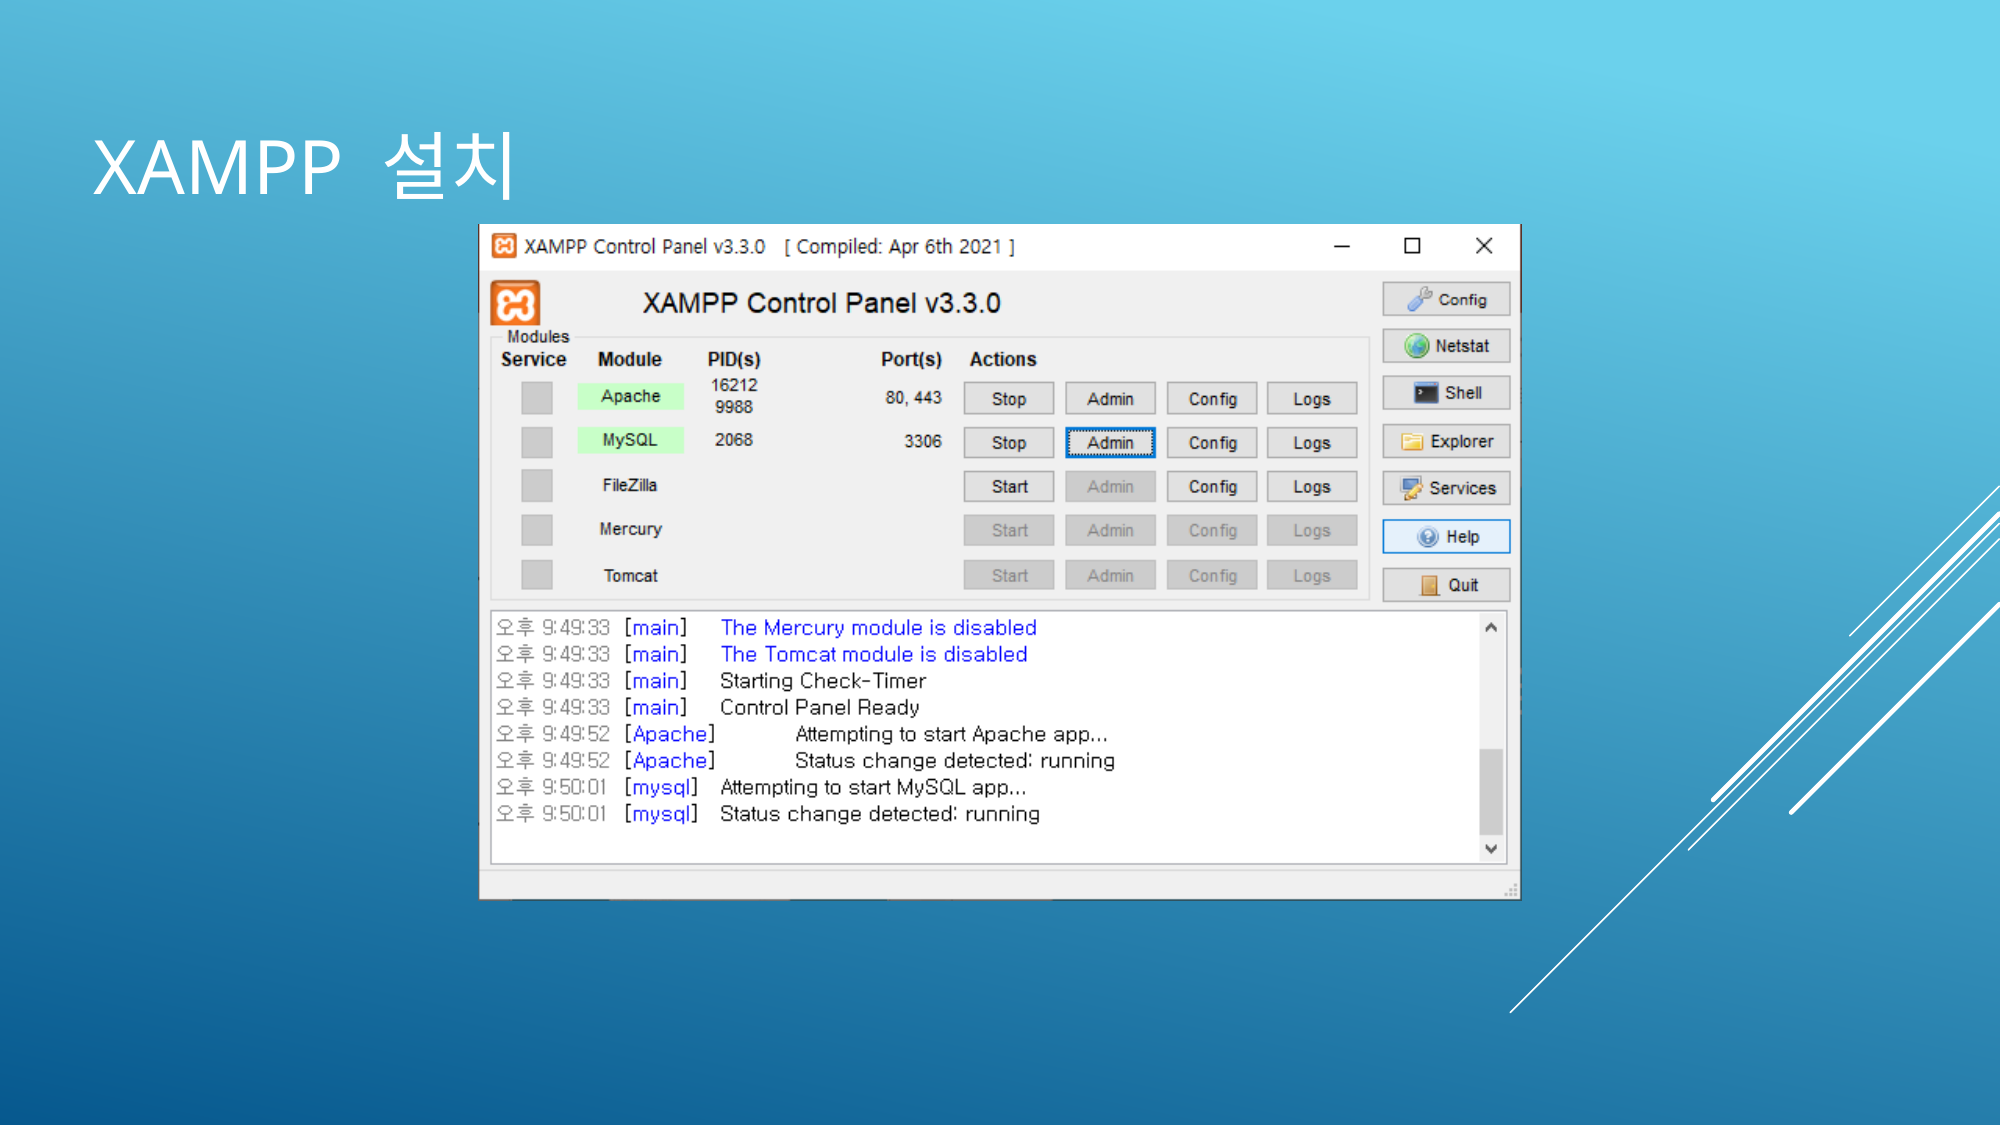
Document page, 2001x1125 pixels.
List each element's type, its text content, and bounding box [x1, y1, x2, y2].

title XAMPP 설치 [78, 40, 1479, 288]
picture [477, 223, 1523, 901]
